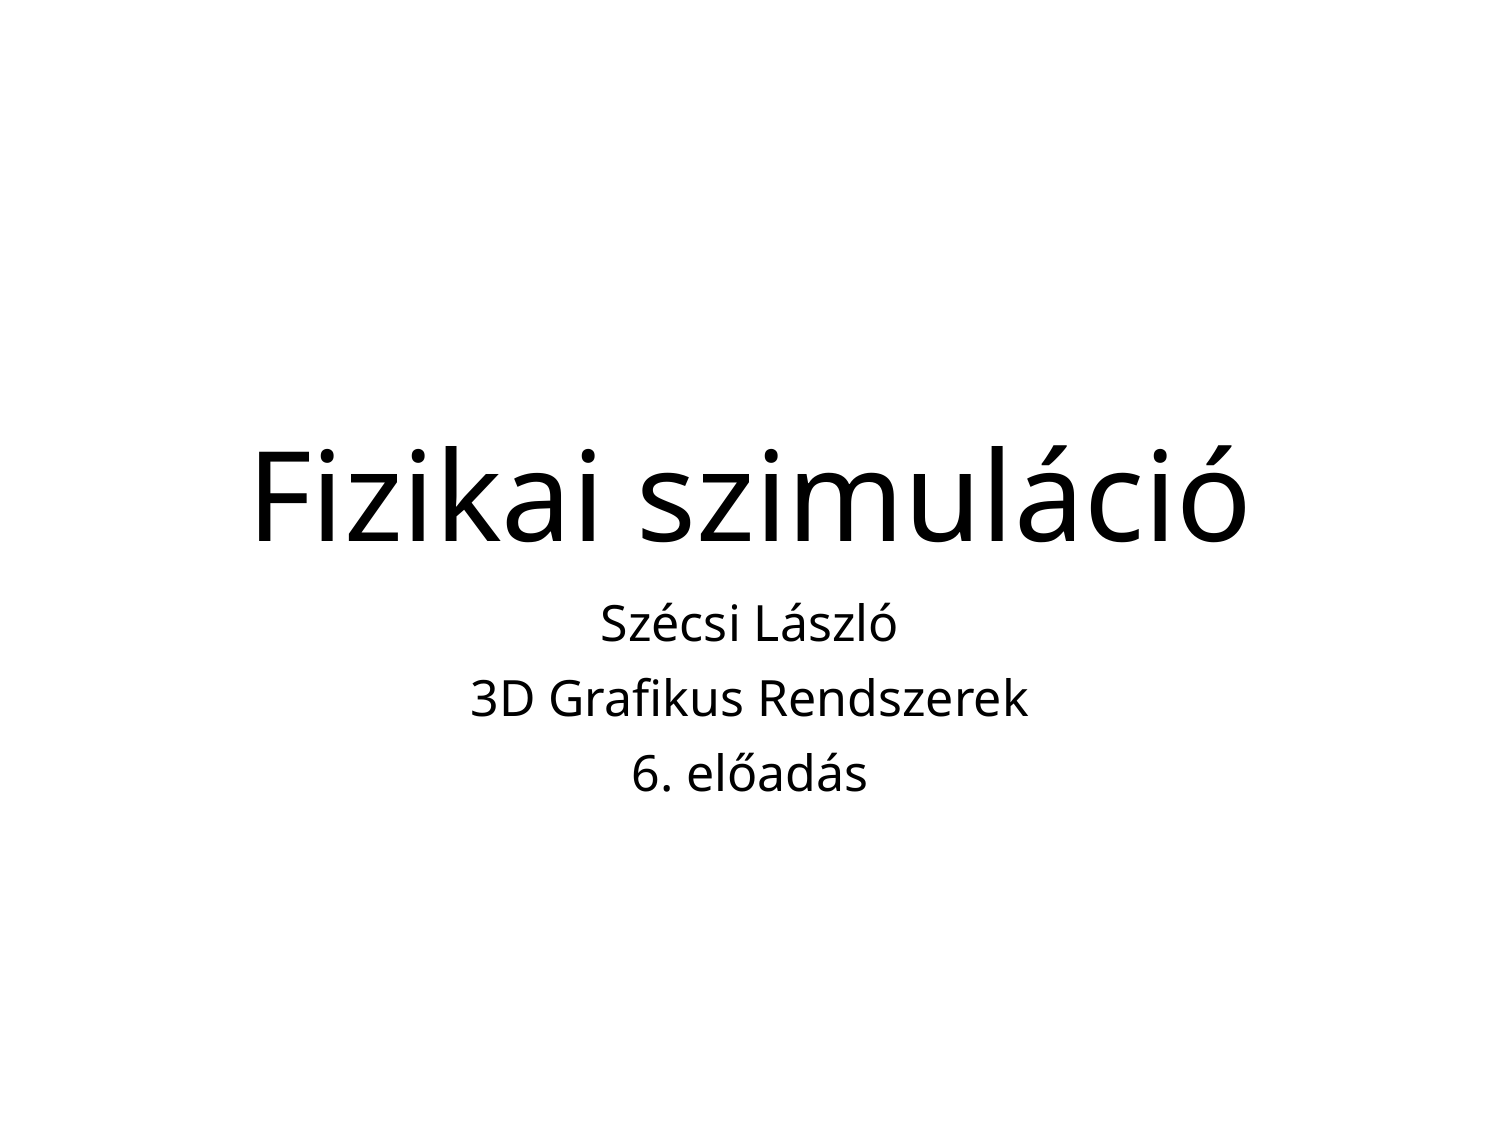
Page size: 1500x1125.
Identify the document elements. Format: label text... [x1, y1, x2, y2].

title Fizikai szimuláció [112, 184, 1388, 576]
subtitle Szécsi László 3D Grafikus Rendszerek 6. előadás [187, 590, 1313, 863]
